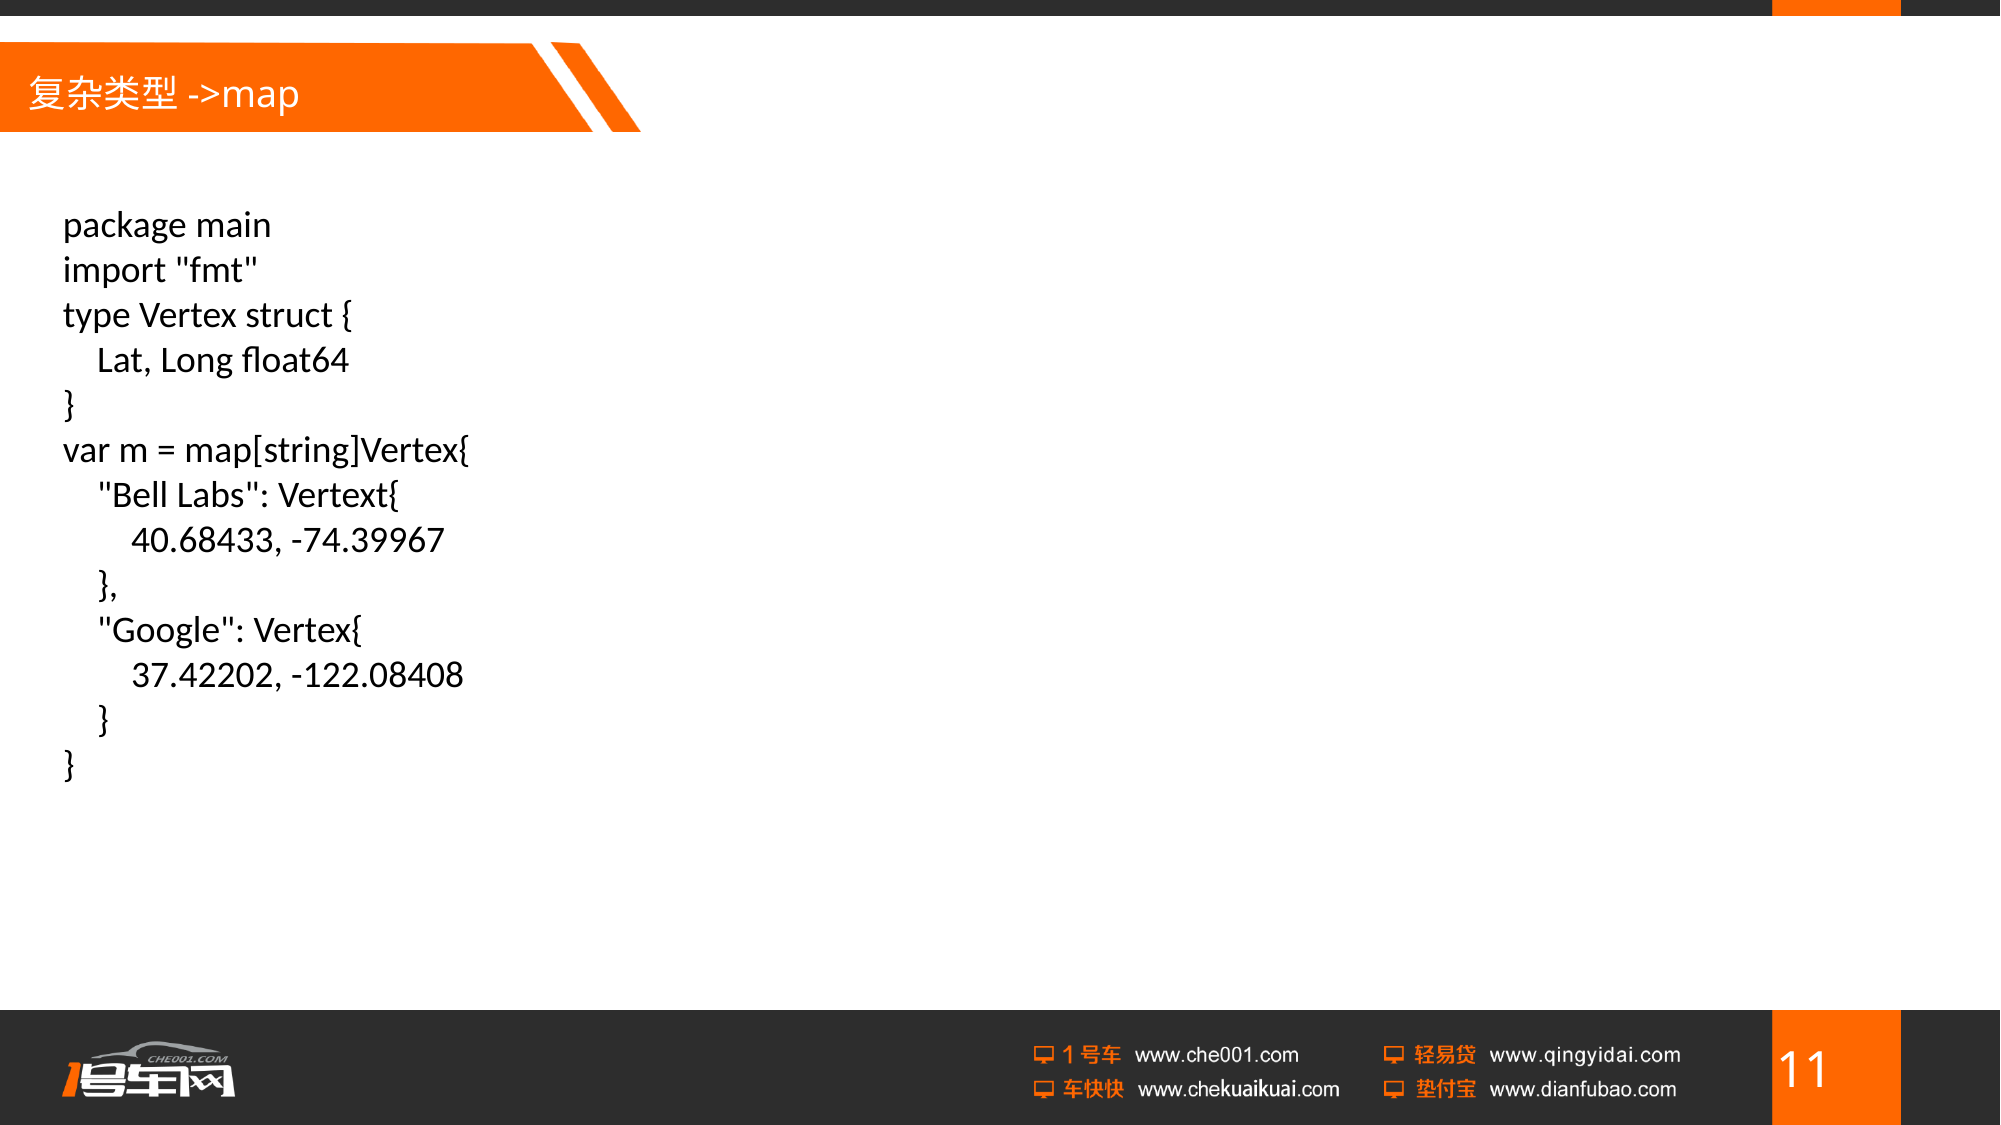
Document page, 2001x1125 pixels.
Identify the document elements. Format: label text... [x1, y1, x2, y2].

picture [0, 42, 641, 132]
slide_number 11 [1747, 1012, 1862, 1122]
text_box package main import "fmt" type Vertex struct { Lat, Long float64 } var m = map[string]Vertex{ "Bell Labs": Vertext{ 40.68433, -74.39967 }, "Google": Vertex{ 37.42202, -122.08408 } } [48, 193, 544, 793]
title 复杂类型->map [13, 54, 562, 132]
picture [0, 1010, 2000, 1125]
picture [0, 0, 2000, 16]
